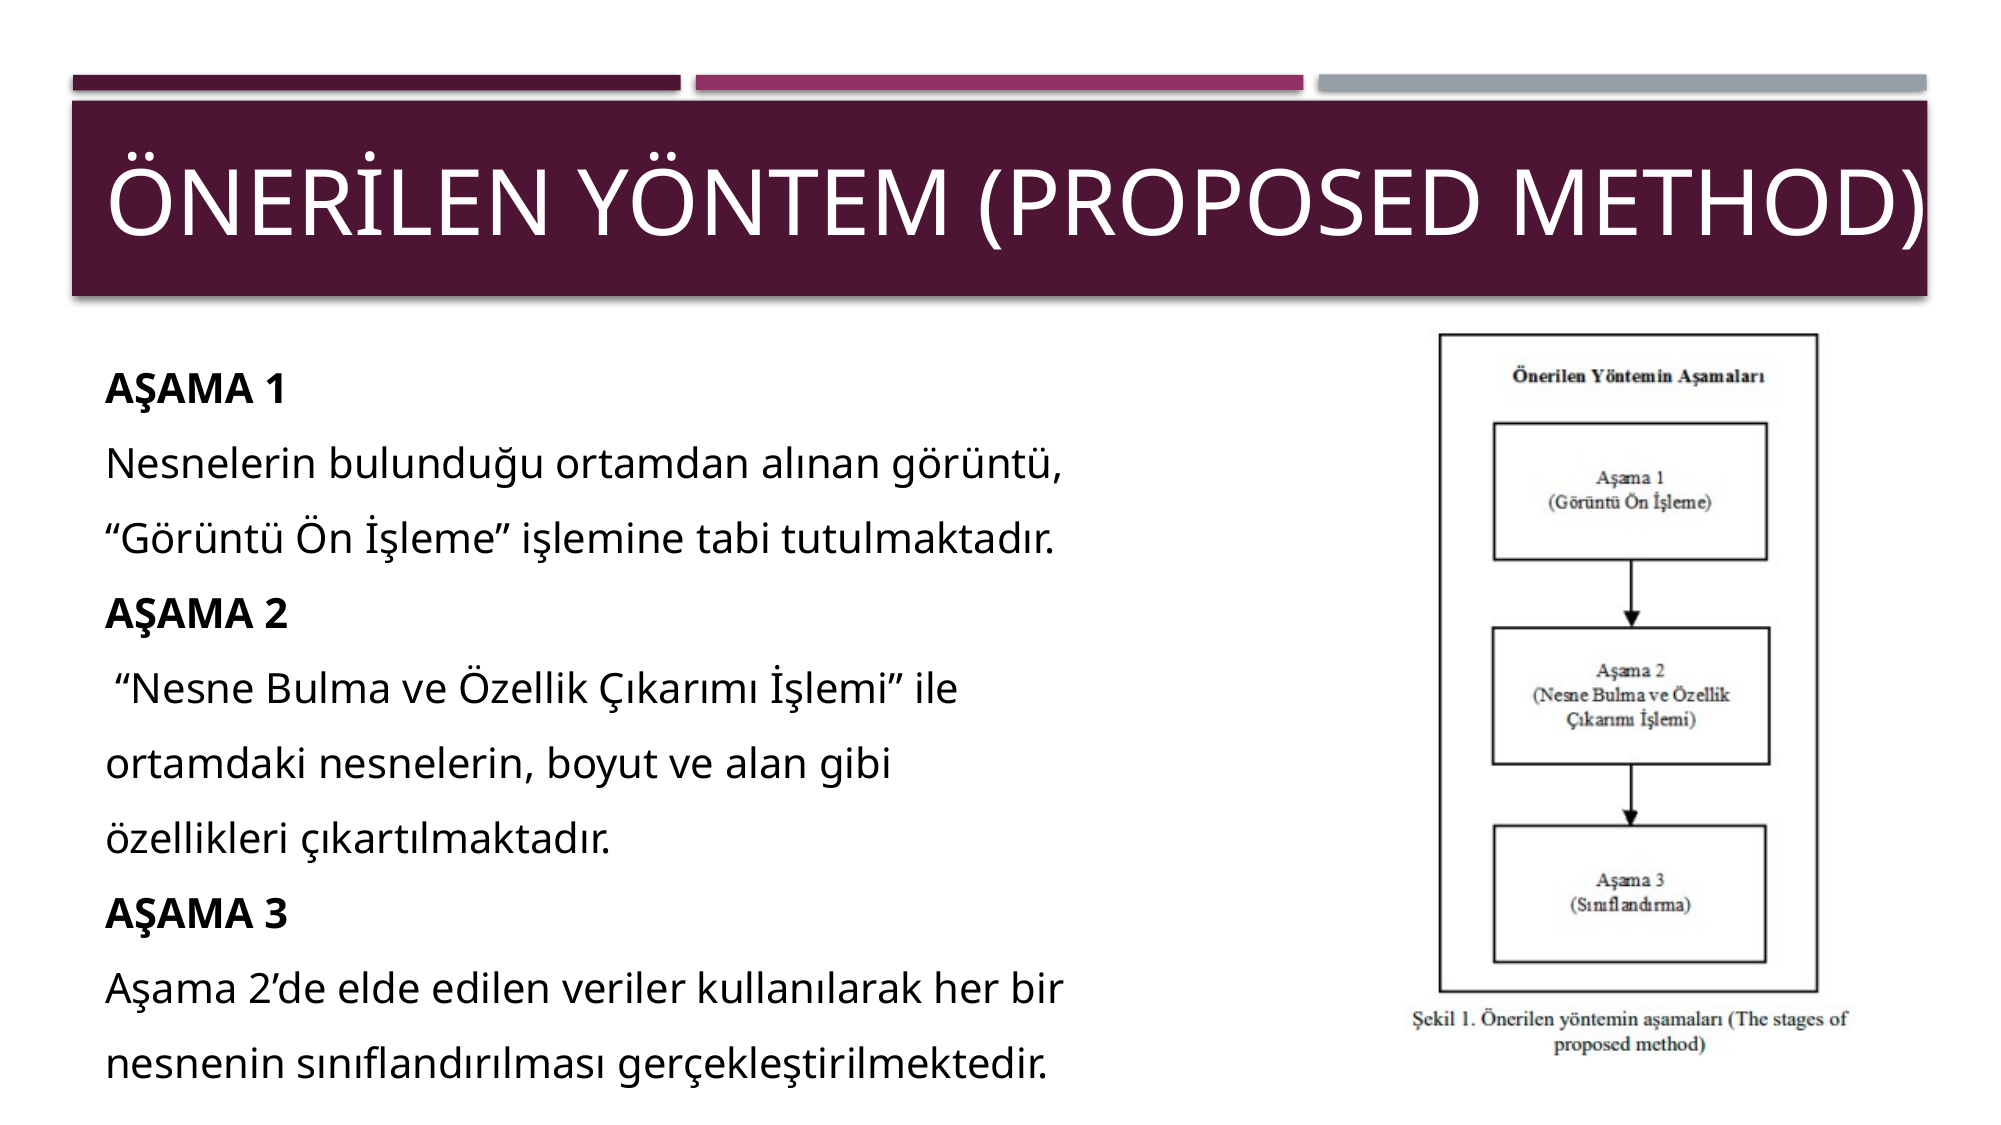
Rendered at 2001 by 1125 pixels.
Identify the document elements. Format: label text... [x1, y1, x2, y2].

picture [1378, 329, 1888, 1065]
text_box AŞAMA 1 Nesnelerin bulunduğu ortamdan alınan görüntü, “Görüntü Ön İşleme” işlemine tabi tutulmaktadır. AŞAMA 2 “Nesne Bulma ve Özellik Çıkarımı İşlemi” ile ortamdaki nesnelerin, boyut ve alan gibi özellikleri çıkartılmaktadır. AŞAMA 3 Aşama 2’de elde edilen veriler kullanılarak her bir nesnenin sınıflandırılması gerçekleştirilmektedir. [90, 329, 1091, 1095]
text_box ÖNERİLEN YÖNTEM (PROPOSED METHOD) [90, 136, 2000, 262]
